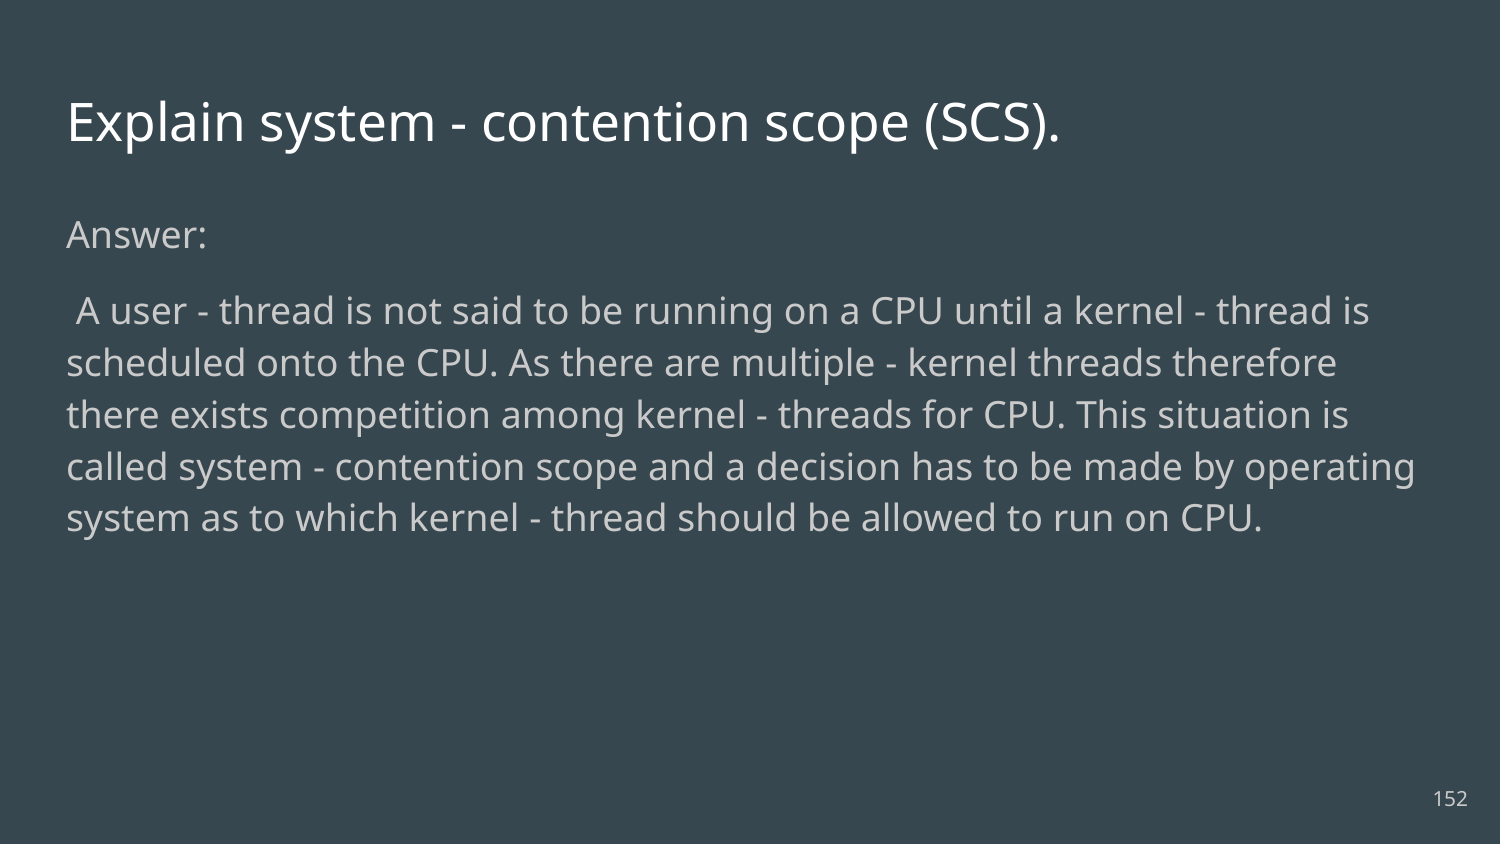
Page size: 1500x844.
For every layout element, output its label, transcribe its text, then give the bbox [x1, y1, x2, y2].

title Explain system - contention scope (SCS). [51, 72, 1449, 167]
list Answer: A user - thread is not said to be running on a CPU until a kernel - thread is scheduled onto the CPU. As there are multiple - kernel threads therefore there exists competition among kernel - threads for CPU. This situation is called system - contention scope and a decision has to be made by operating system as to which kernel - thread should be allowed to run on CPU. [51, 189, 1449, 750]
slide_number 152 [1392, 767, 1483, 833]
